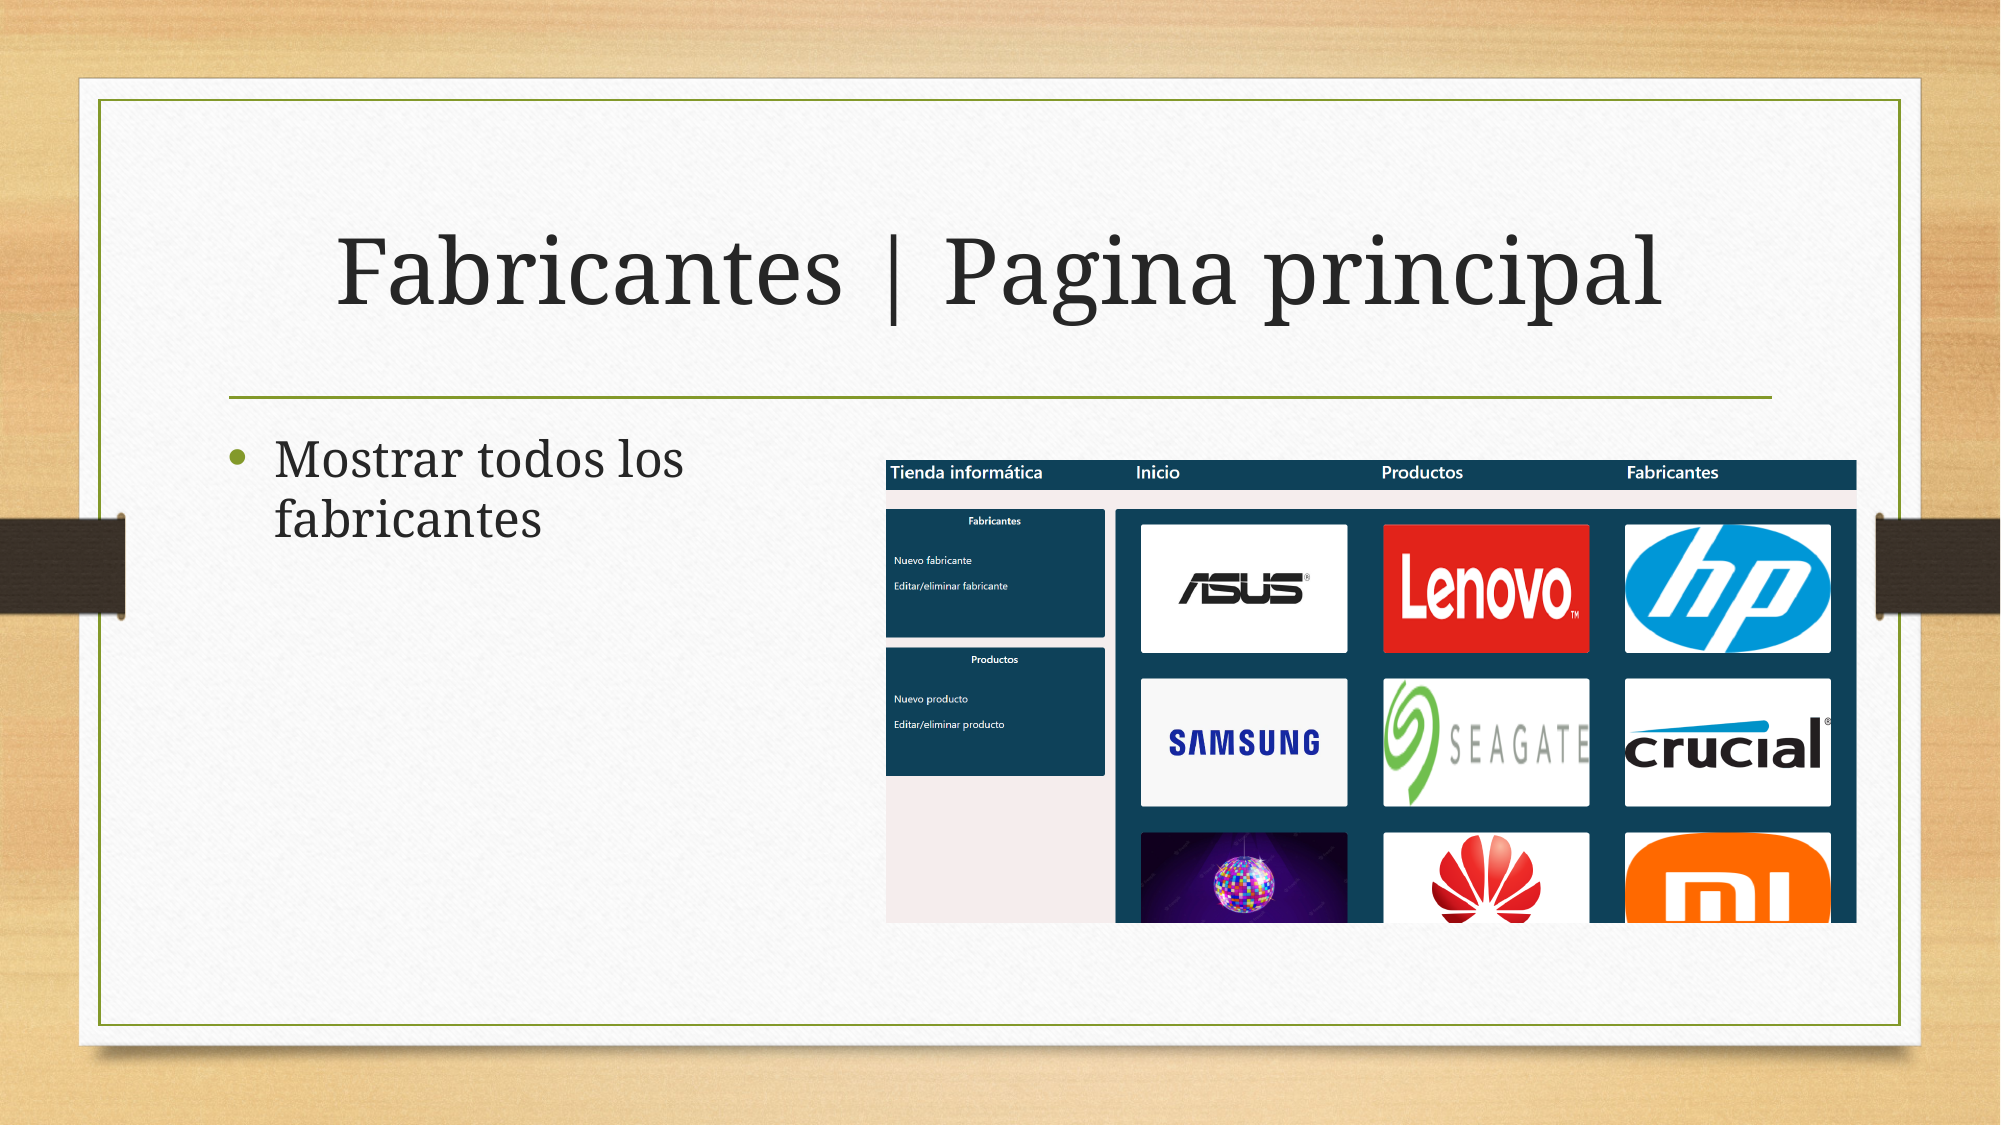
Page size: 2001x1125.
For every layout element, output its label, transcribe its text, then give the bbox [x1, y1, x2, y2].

picture [0, 0, 2001, 1125]
title Fabricantes | Pagina principal [212, 161, 1788, 375]
list Mostrar todos los fabricantes [212, 419, 887, 964]
